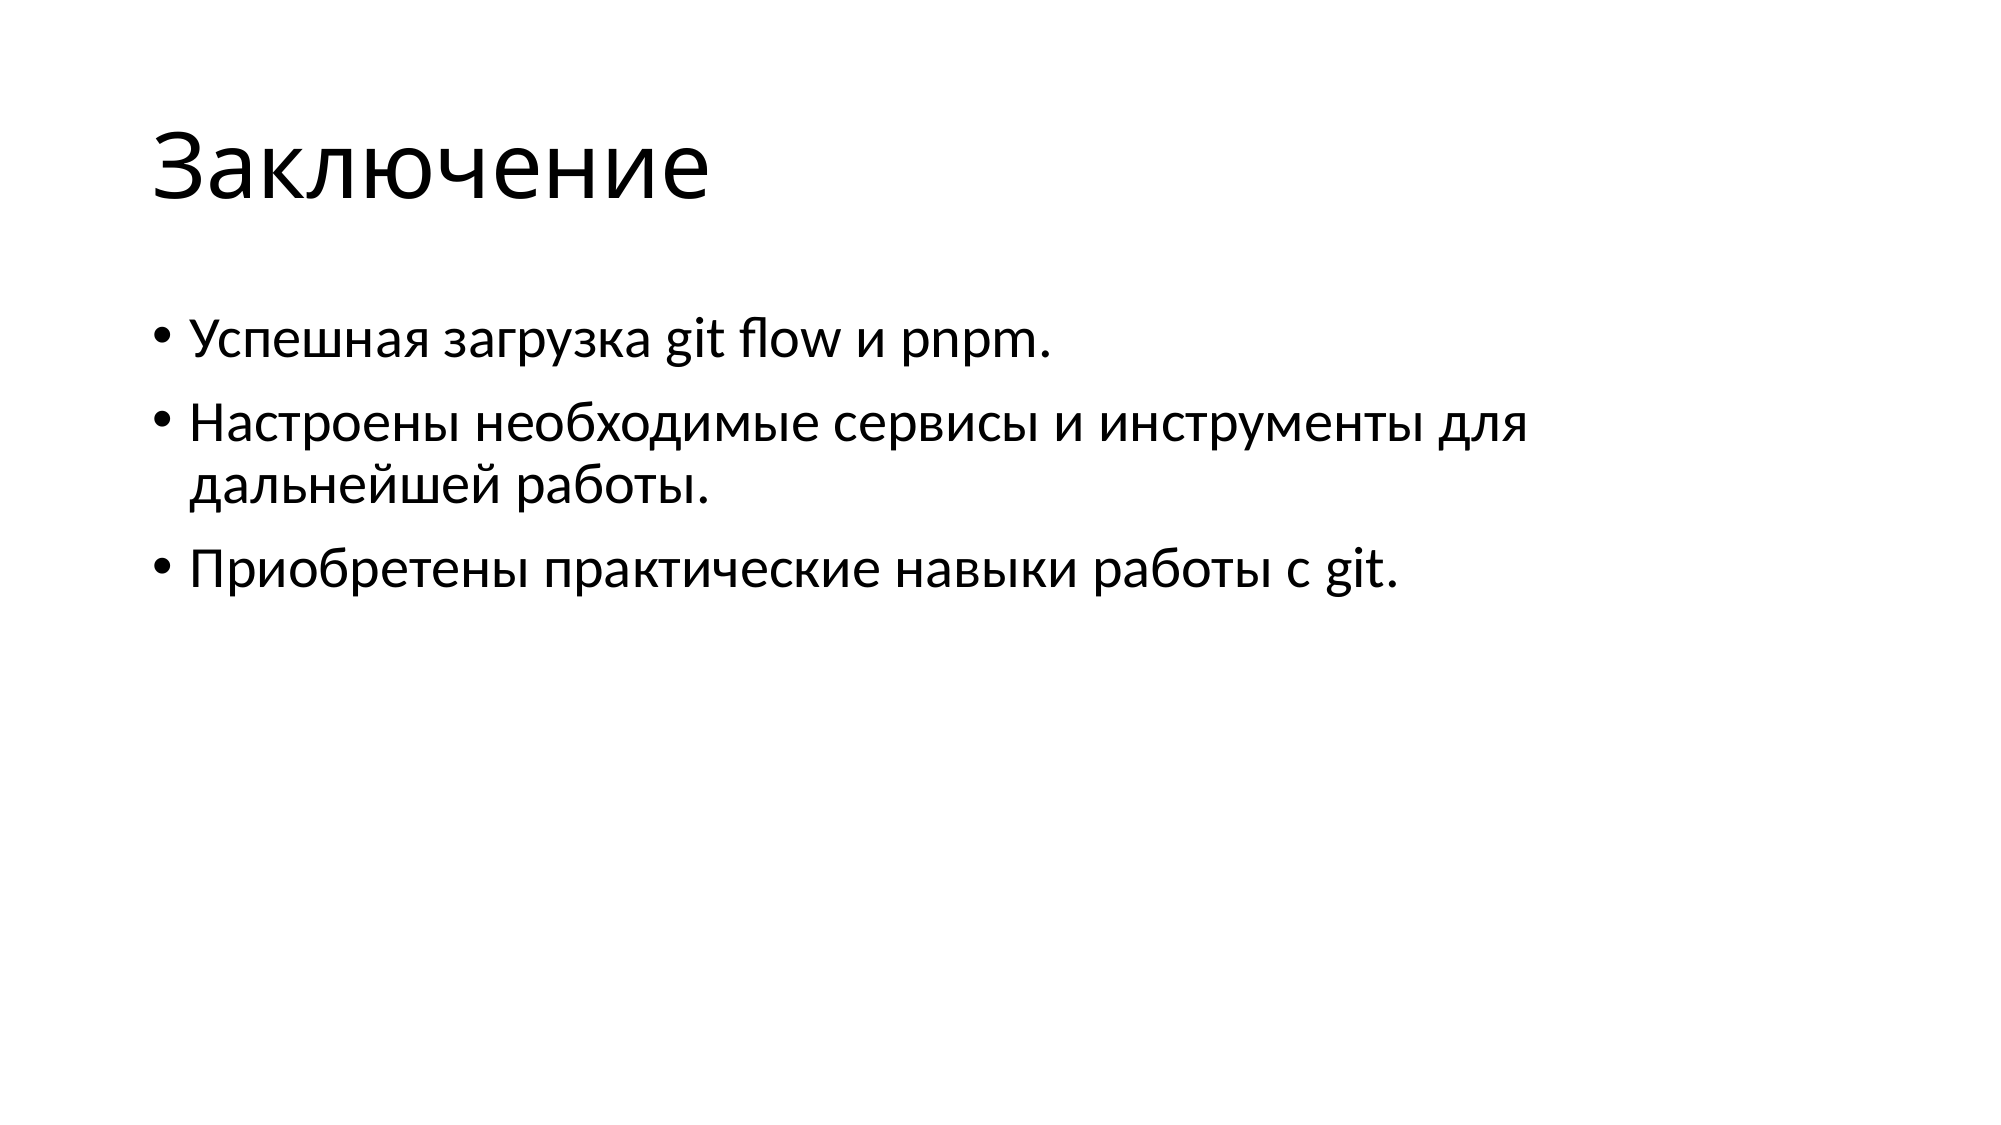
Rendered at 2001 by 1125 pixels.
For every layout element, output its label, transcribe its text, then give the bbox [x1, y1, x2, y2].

title Заключение [137, 59, 1863, 278]
list Успешная загрузка git flow и pnpm. Настроены необходимые сервисы и инструменты для дальнейшей работы. Приобретены практические навыки работы с git. [137, 299, 1863, 1014]
